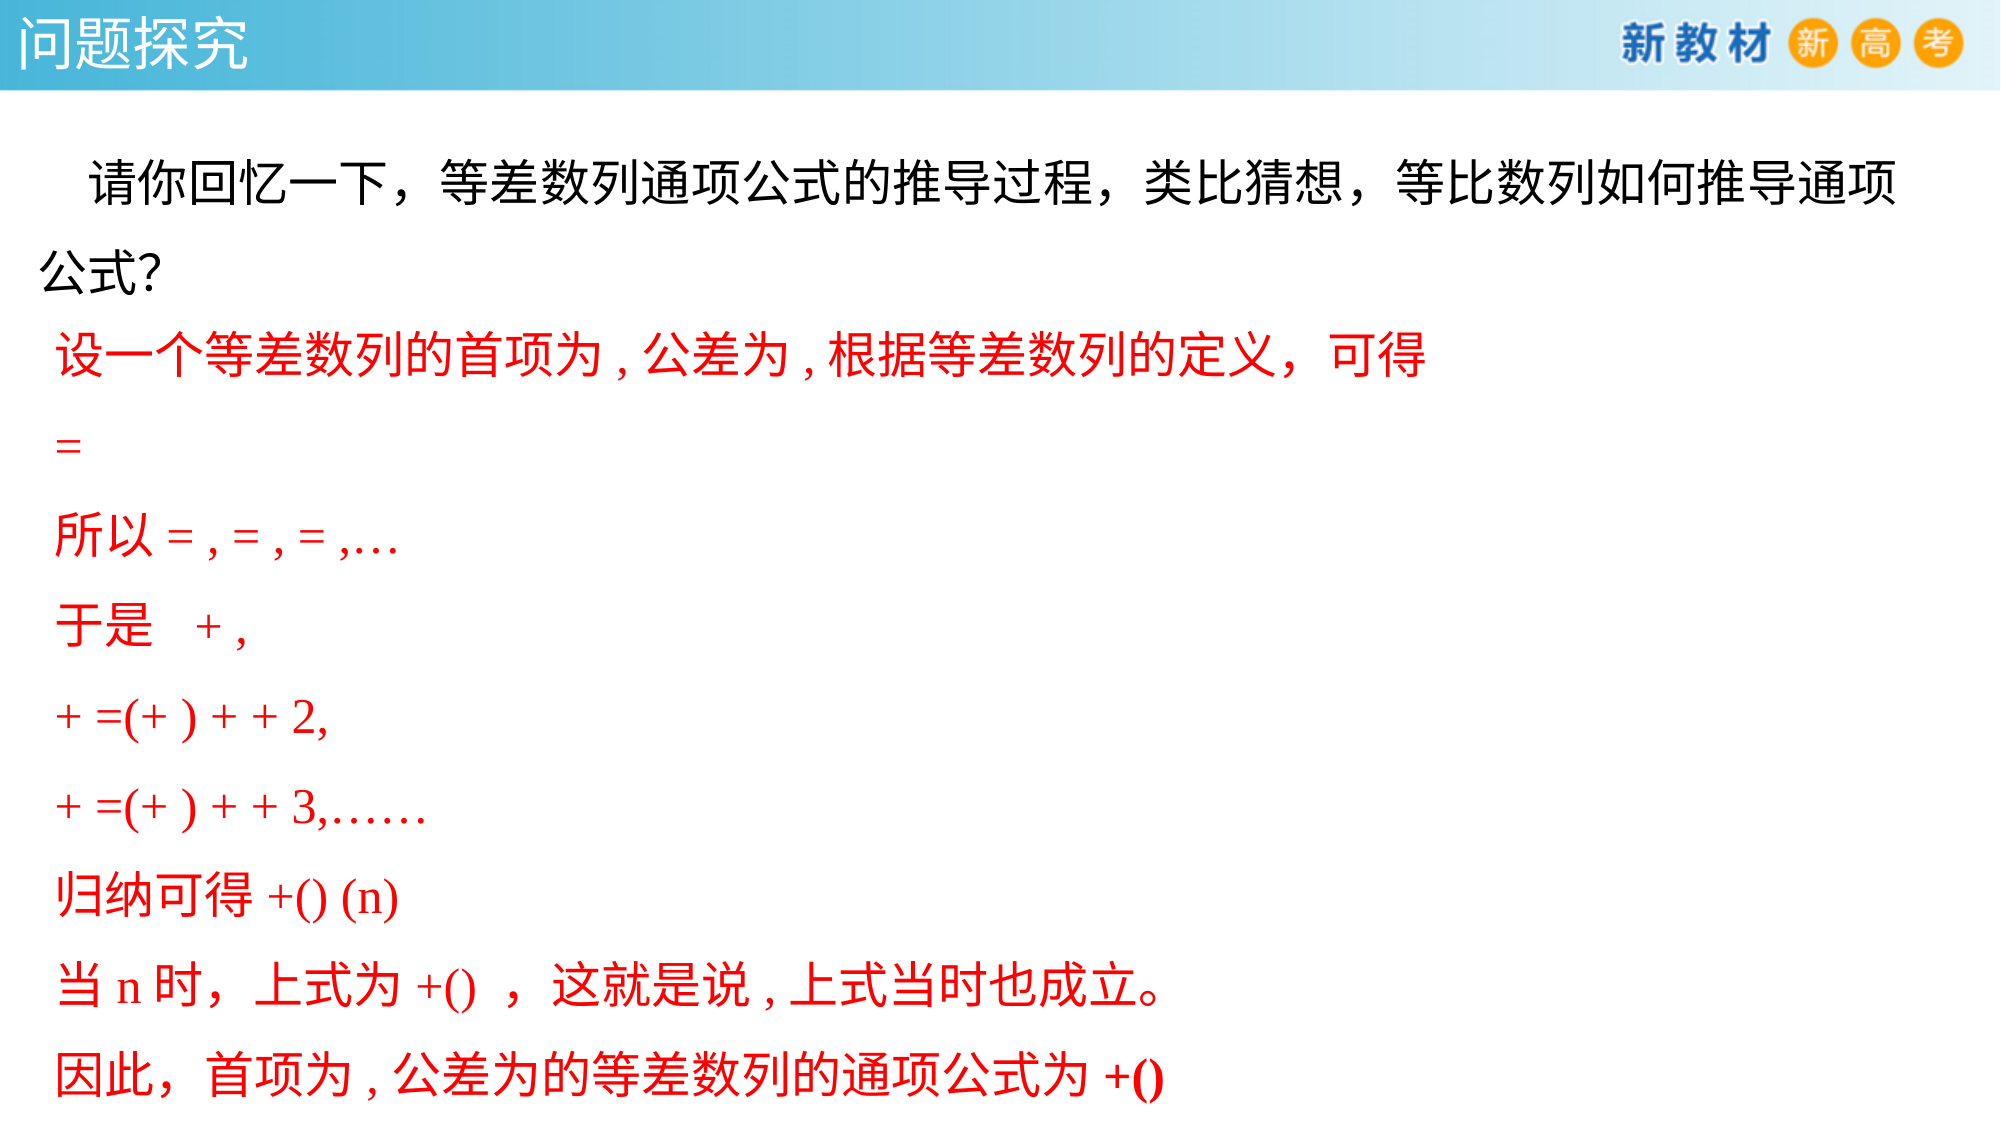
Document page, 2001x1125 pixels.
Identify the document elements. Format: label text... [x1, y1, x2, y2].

picture [0, 0, 2001, 1125]
text_box 问题探究 [1, 0, 265, 85]
text_box 请你回忆一下，等差数列通项公式的推导过程，类比猜想，等比数列如何推导通项公式？ [22, 114, 1914, 309]
